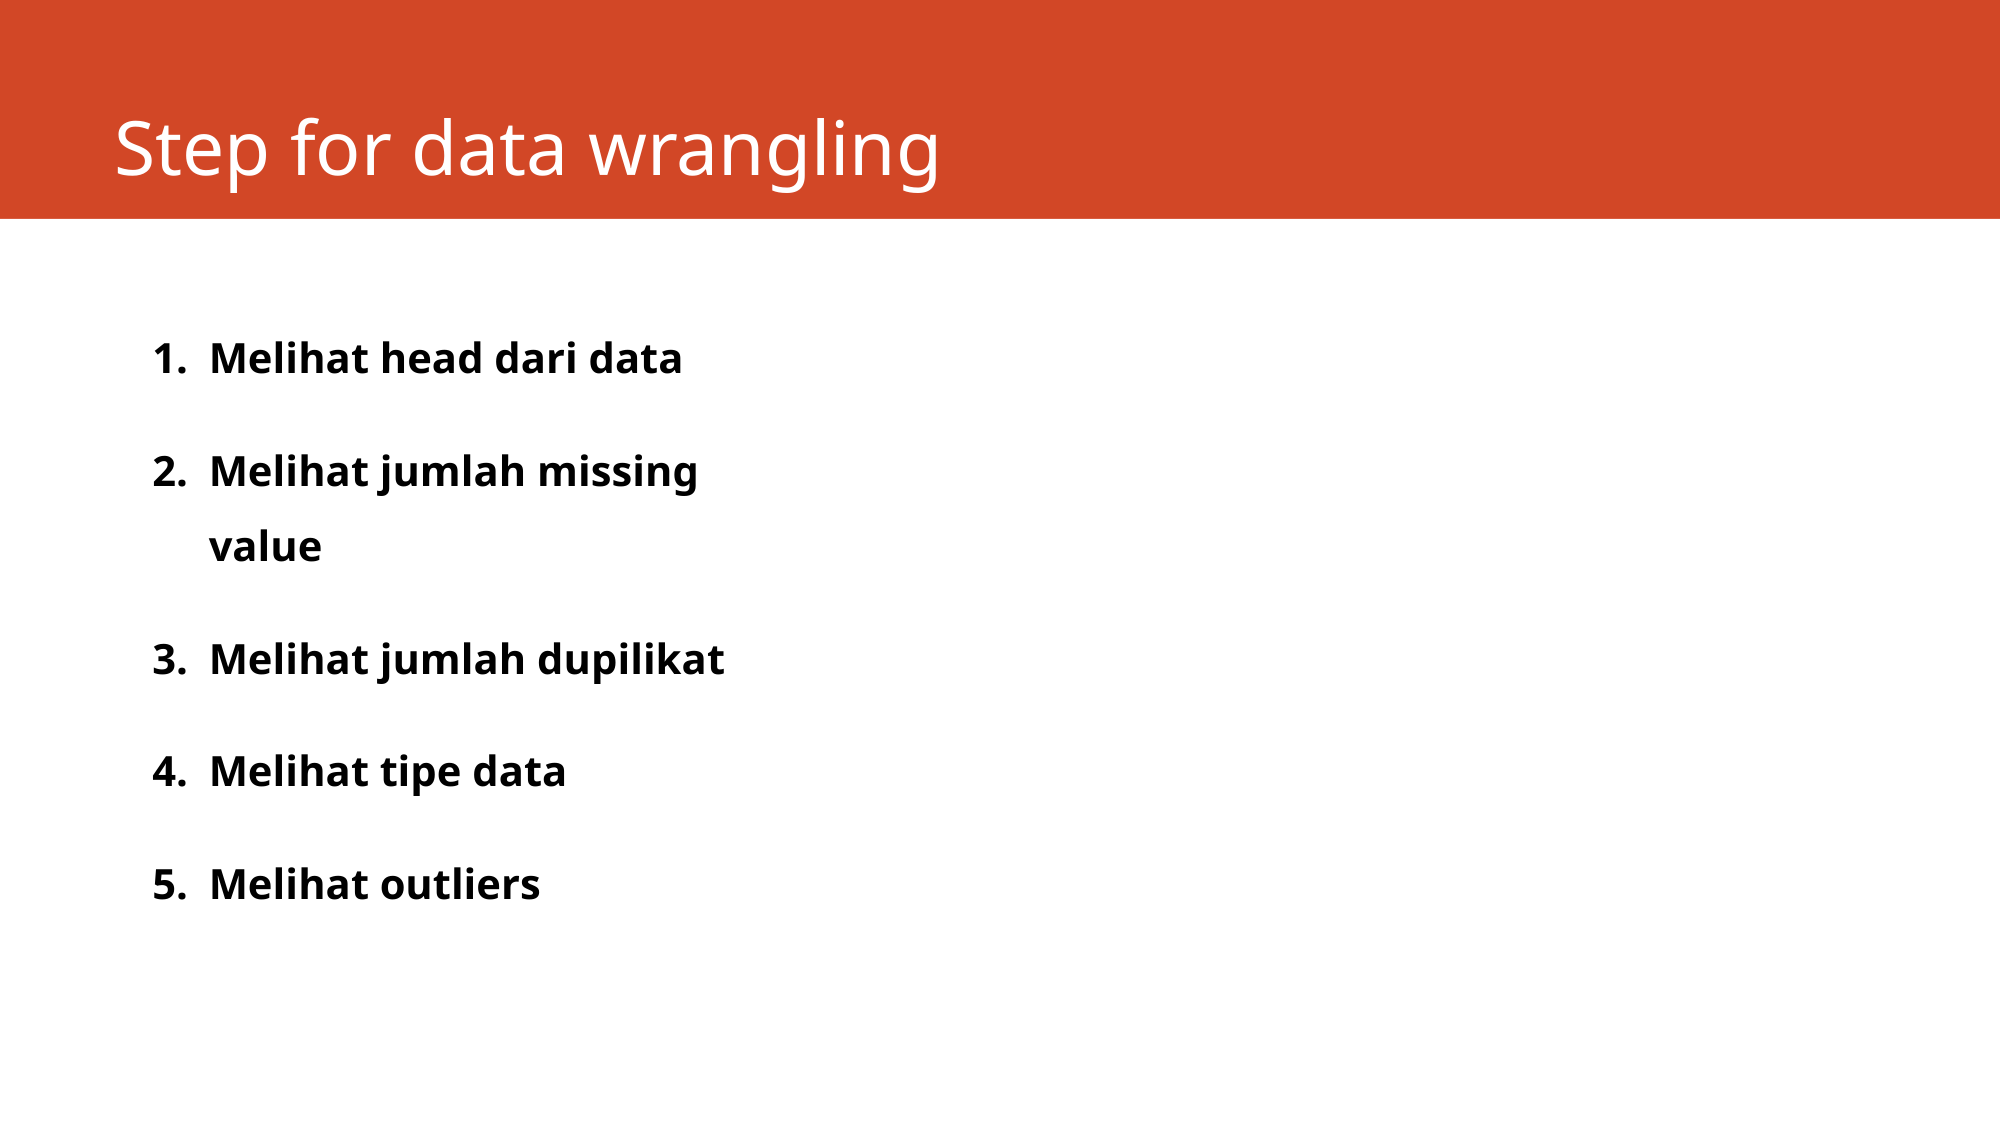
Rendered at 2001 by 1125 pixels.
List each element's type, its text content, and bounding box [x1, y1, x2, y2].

list Melihat head dari data Melihat jumlah missing value Melihat jumlah dupilikat Melihat tipe data Melihat outliers [137, 299, 822, 1014]
title Step for data wrangling [99, 0, 1863, 199]
